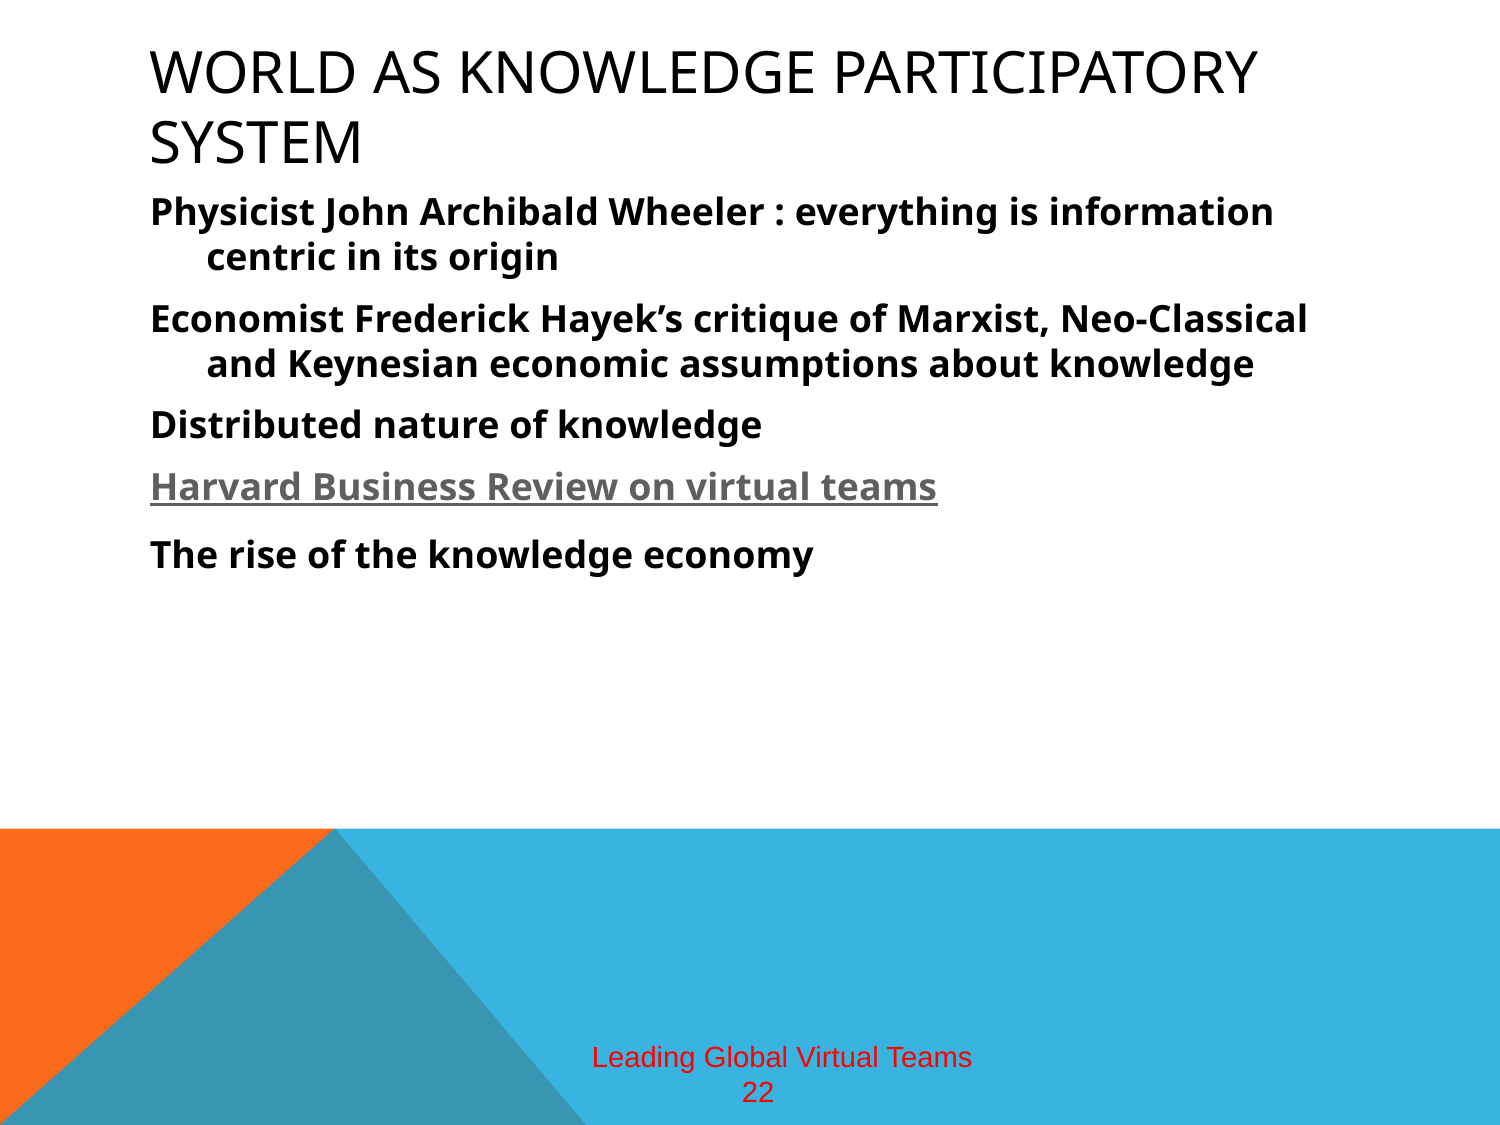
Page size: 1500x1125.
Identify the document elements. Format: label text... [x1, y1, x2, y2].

list Physicist John Archibald Wheeler : everything is information centric in its origin Economist Frederick Hayek’s critique of Marxist, Neo-Classical and Keynesian economic assumptions about knowledge Distributed nature of knowledge Harvard Business Review on virtual teams The rise of the knowledge economy [134, 180, 1369, 768]
title World as knowledge participatory system [134, 59, 1500, 150]
